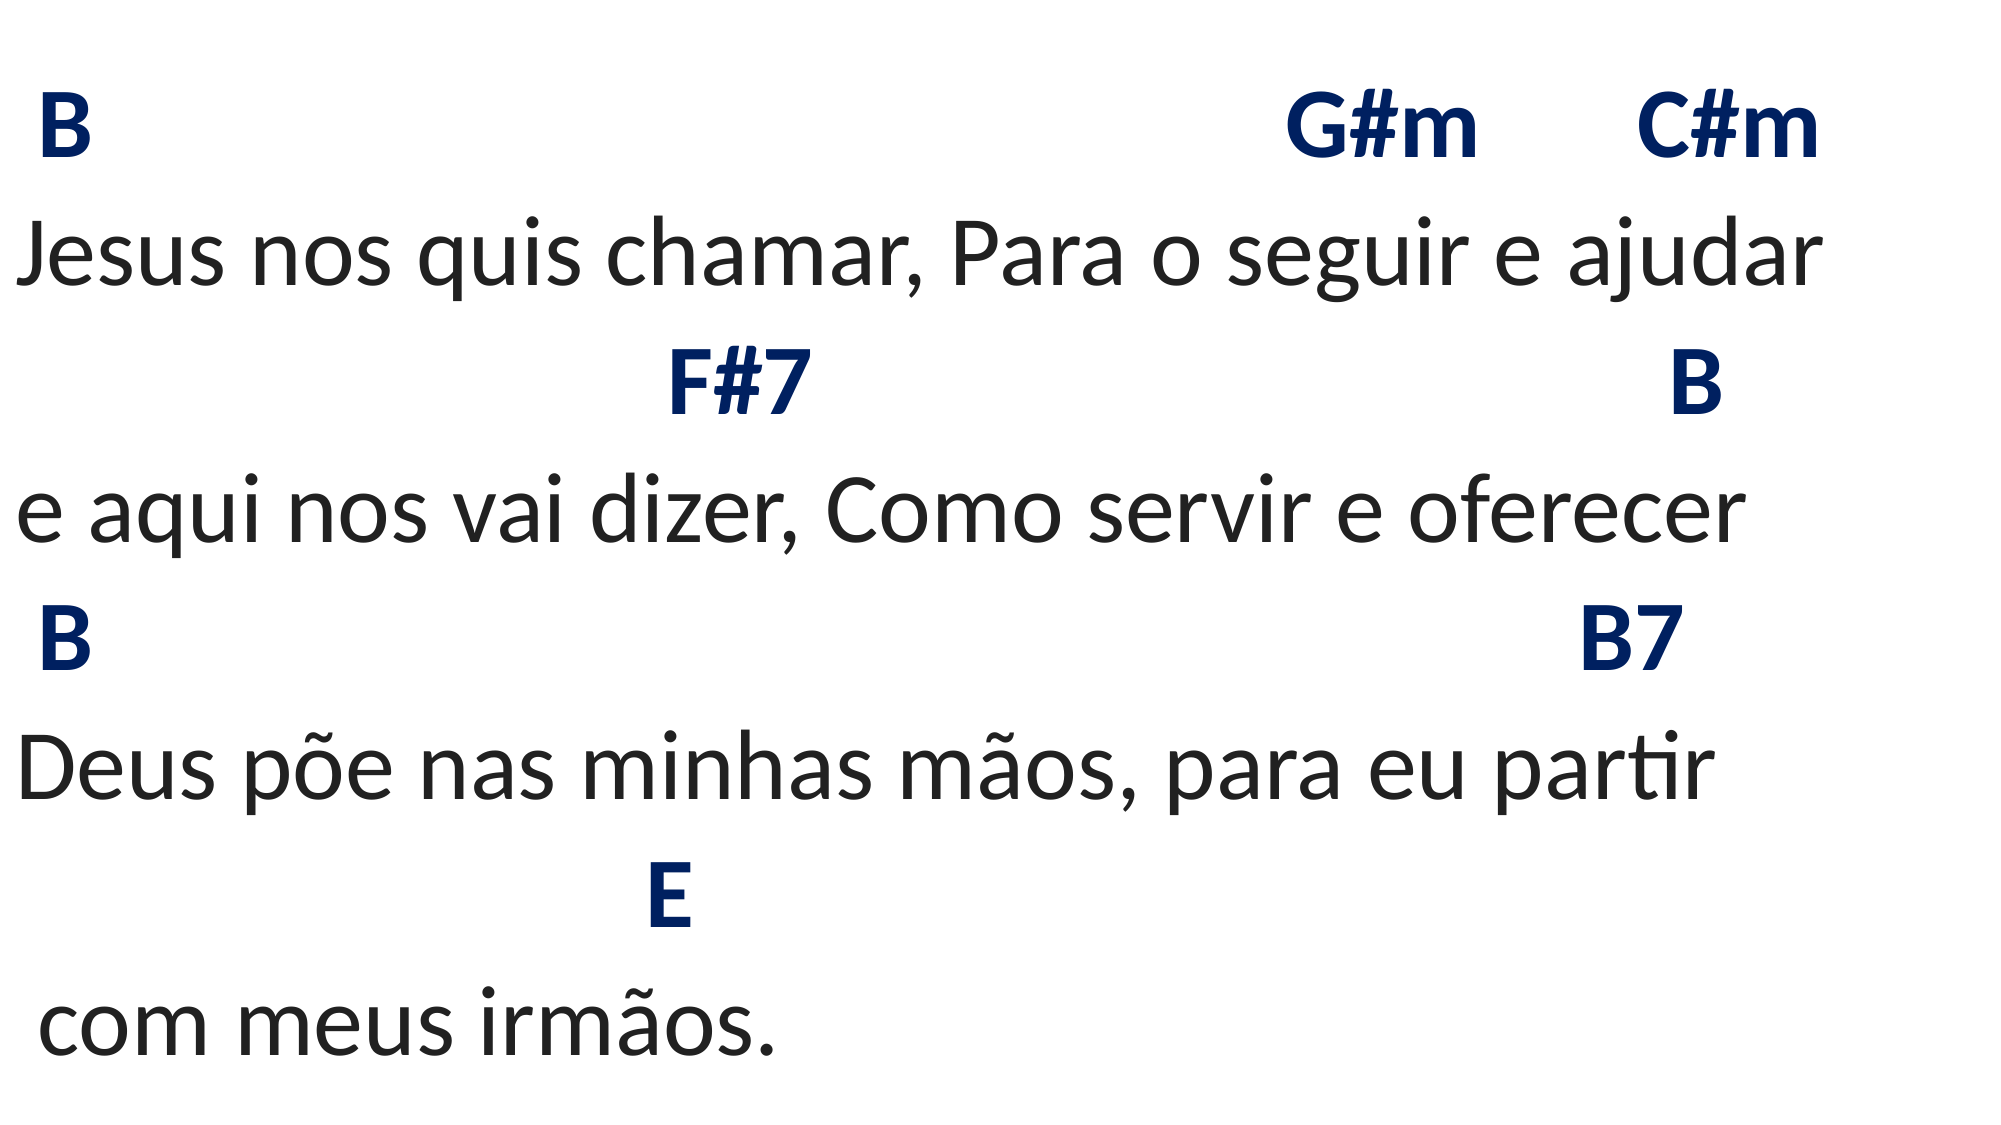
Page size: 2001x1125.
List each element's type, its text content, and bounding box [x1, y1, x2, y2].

title B G#m C#m Jesus nos quis chamar, Para o seguir e ajudar F#7 B e aqui nos vai dizer, Como servir e oferecer B B7 Deus põe nas minhas mãos, para eu partir E com meus irmãos. [0, 0, 2000, 1125]
